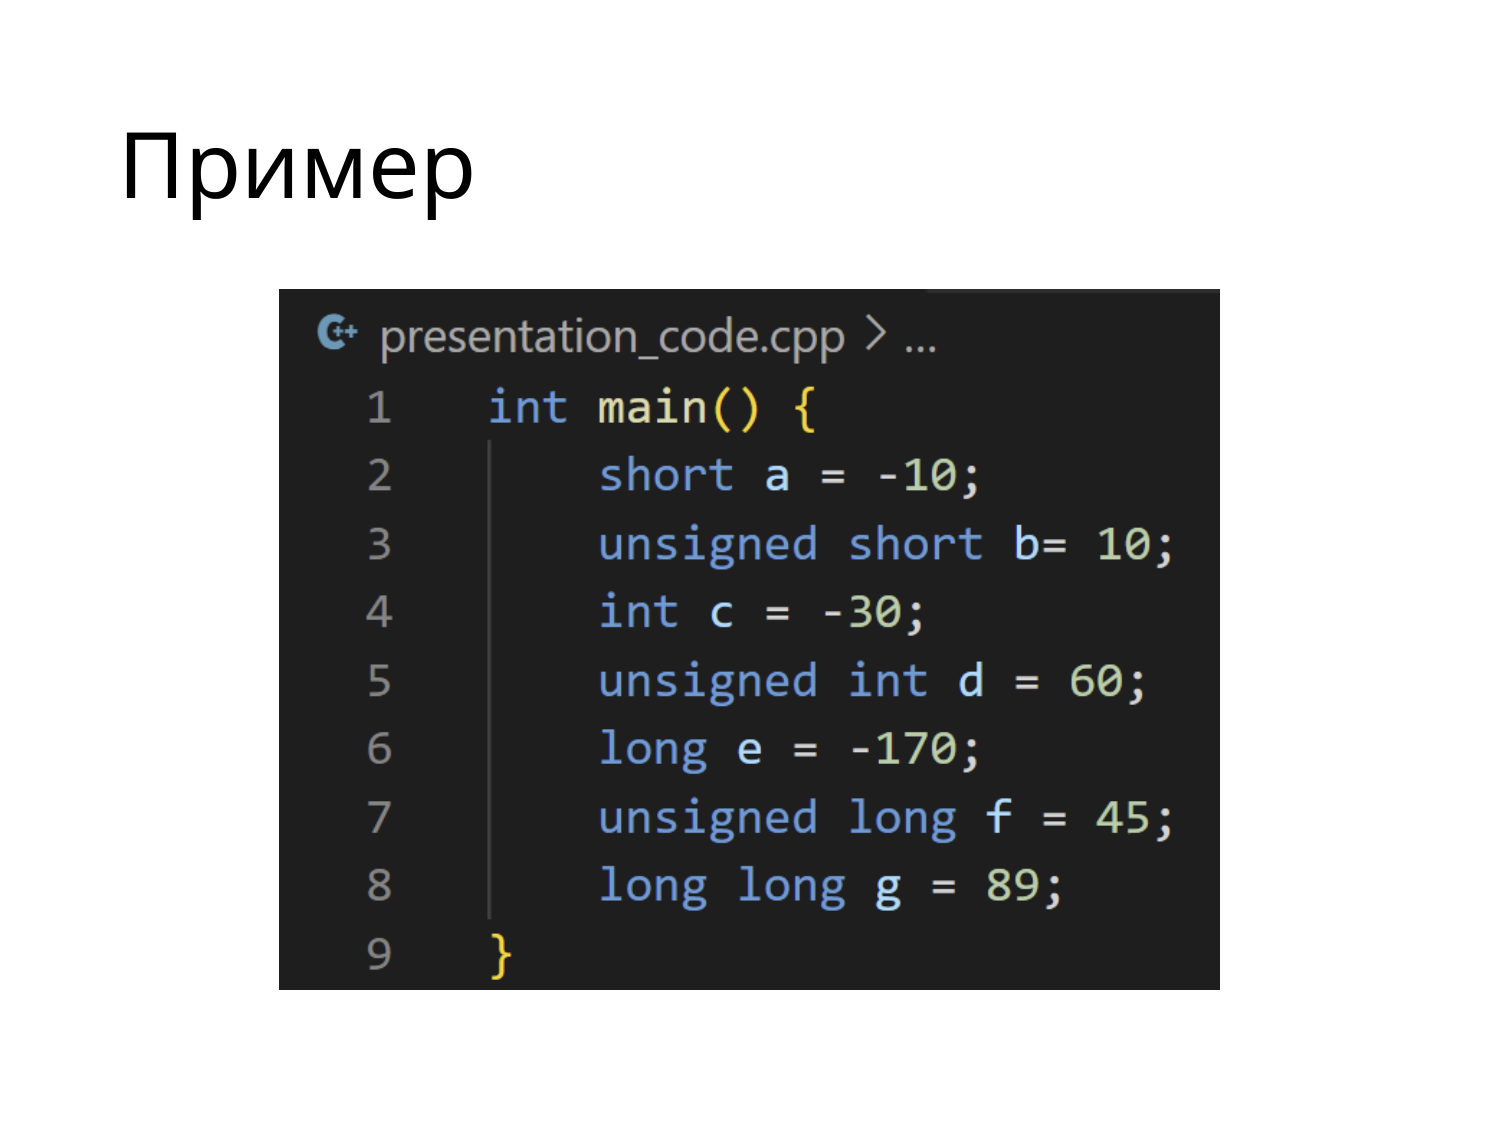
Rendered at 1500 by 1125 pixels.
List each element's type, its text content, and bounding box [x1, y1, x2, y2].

title Пример [103, 59, 1397, 278]
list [279, 289, 1220, 990]
